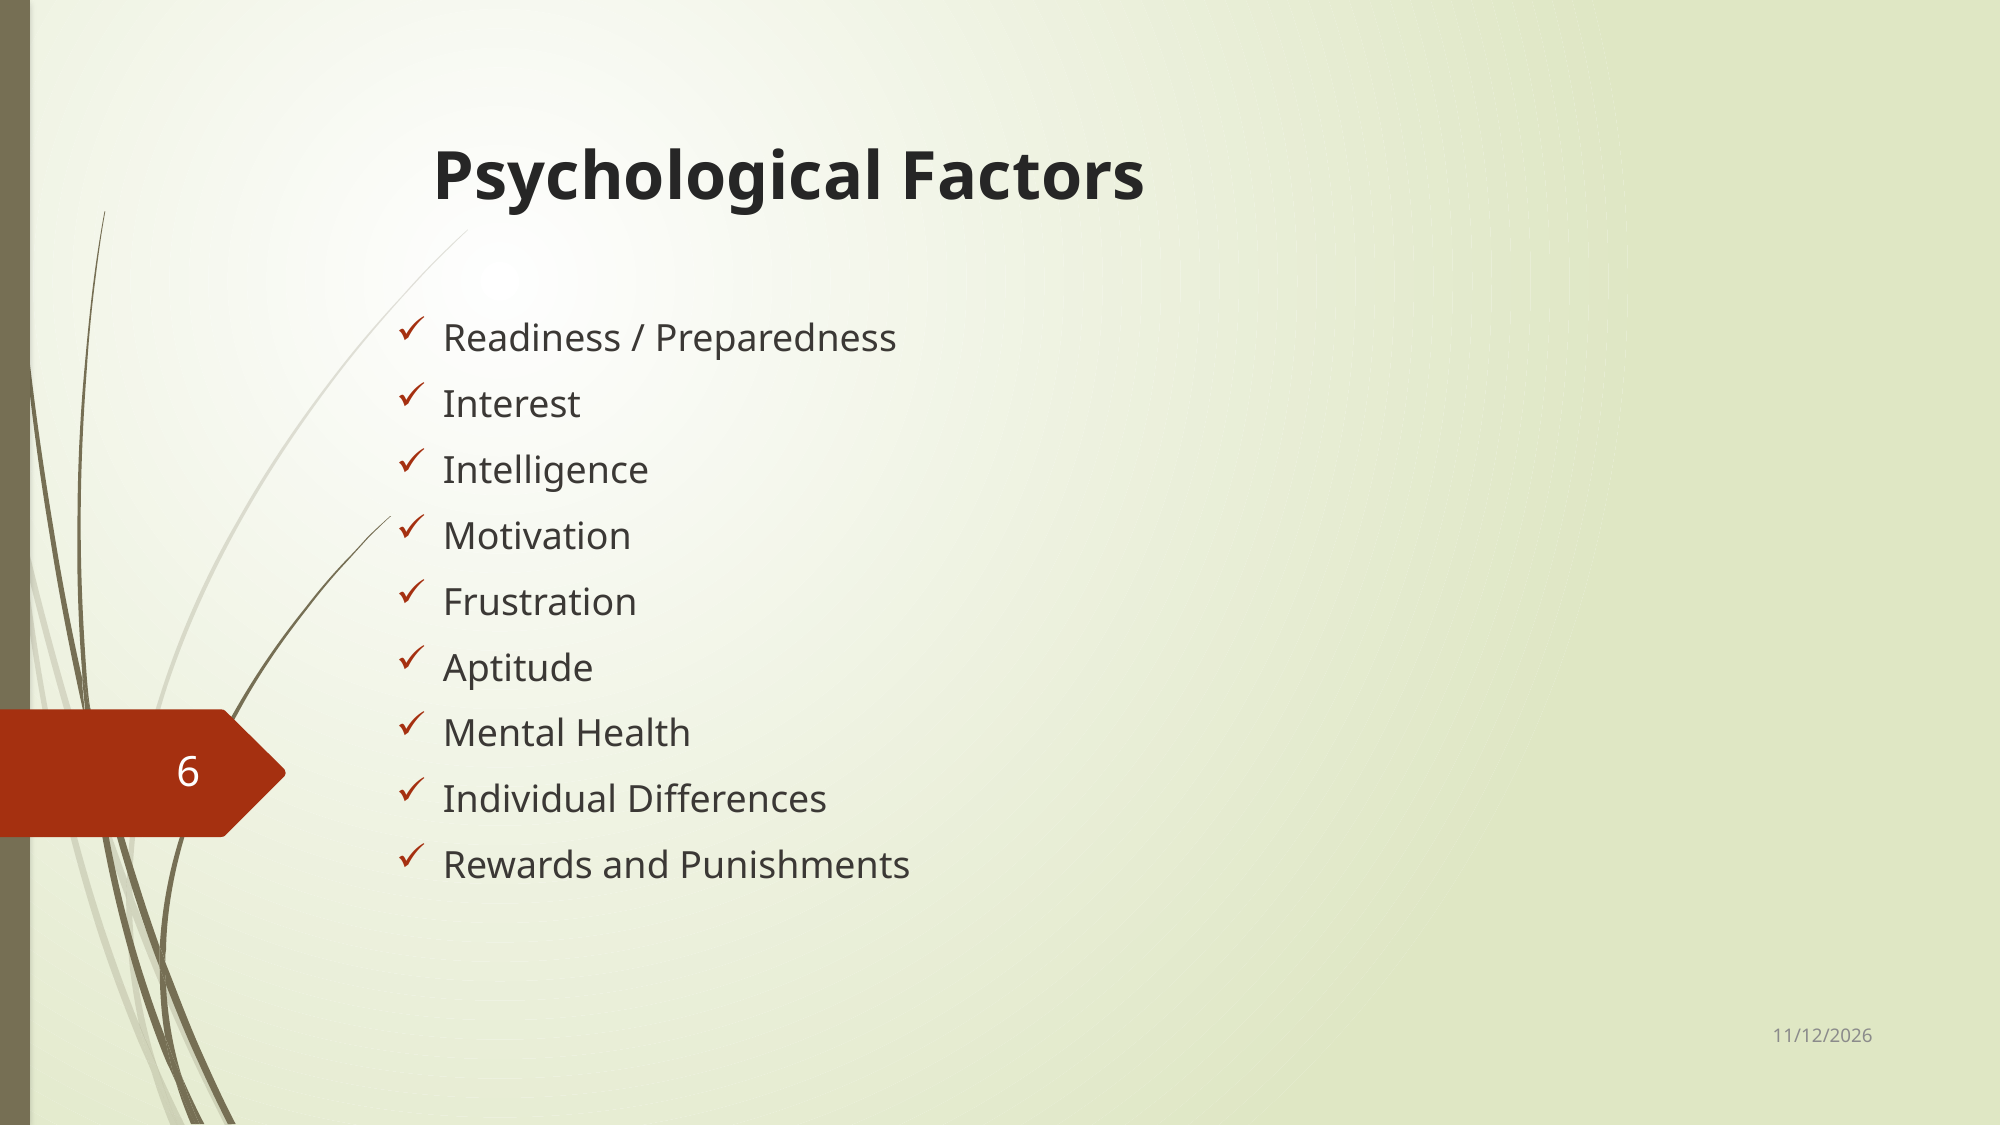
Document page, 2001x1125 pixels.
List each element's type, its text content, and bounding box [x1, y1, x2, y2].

slide_number 6 [87, 743, 216, 803]
subtitle Readiness / Preparedness Interest Intelligence Motivation Frustration Aptitude Mental Health Individual Differences Rewards and Punishments [381, 306, 1898, 992]
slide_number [1699, 1005, 1888, 1067]
title Psychological Factors [417, 105, 1862, 221]
